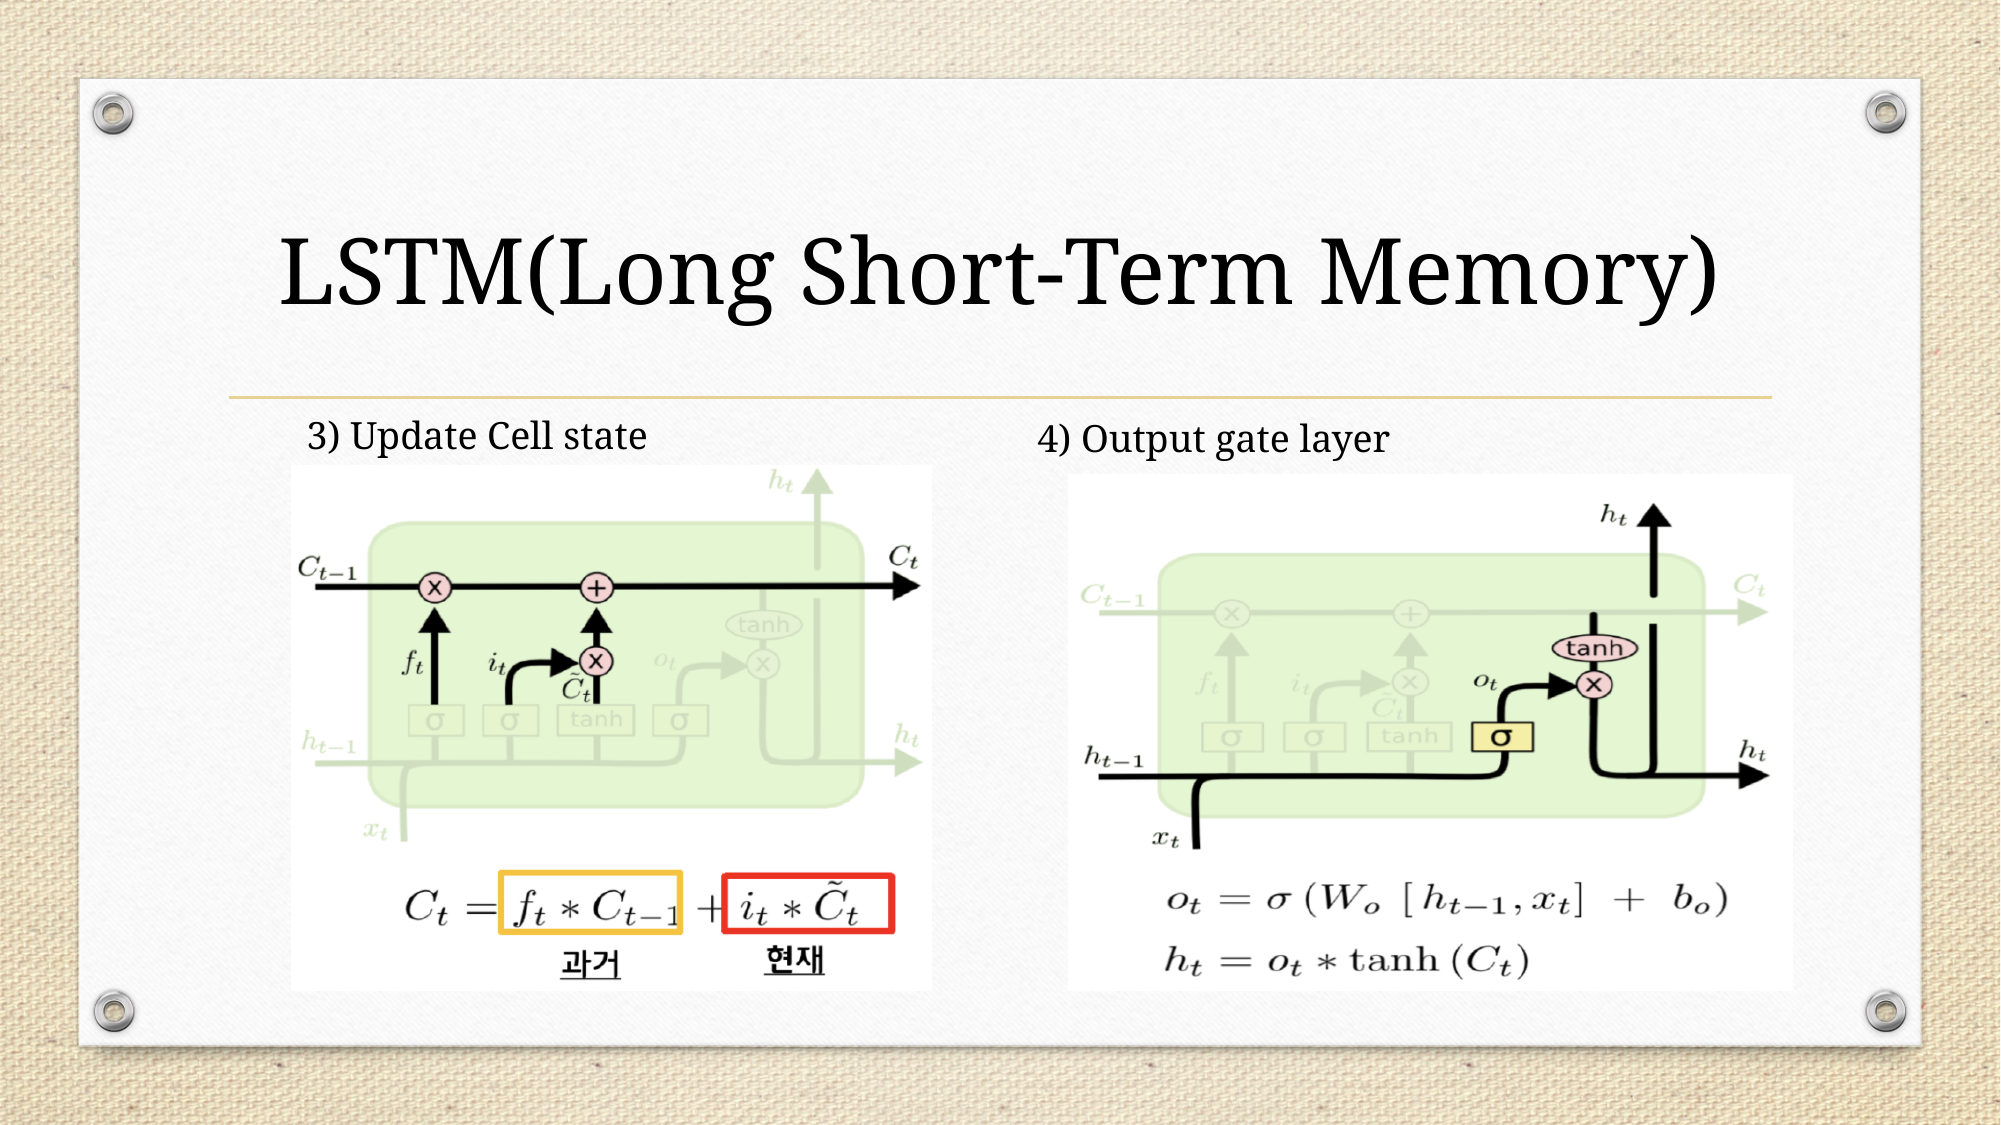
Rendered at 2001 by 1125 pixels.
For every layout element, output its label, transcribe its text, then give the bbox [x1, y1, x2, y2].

text_box 4) Output gate layer [1022, 407, 1754, 467]
title LSTM(Long Short-Term Memory) [212, 161, 1788, 375]
text_box 3) Update Cell state [291, 404, 1023, 465]
picture [0, 0, 2001, 1125]
